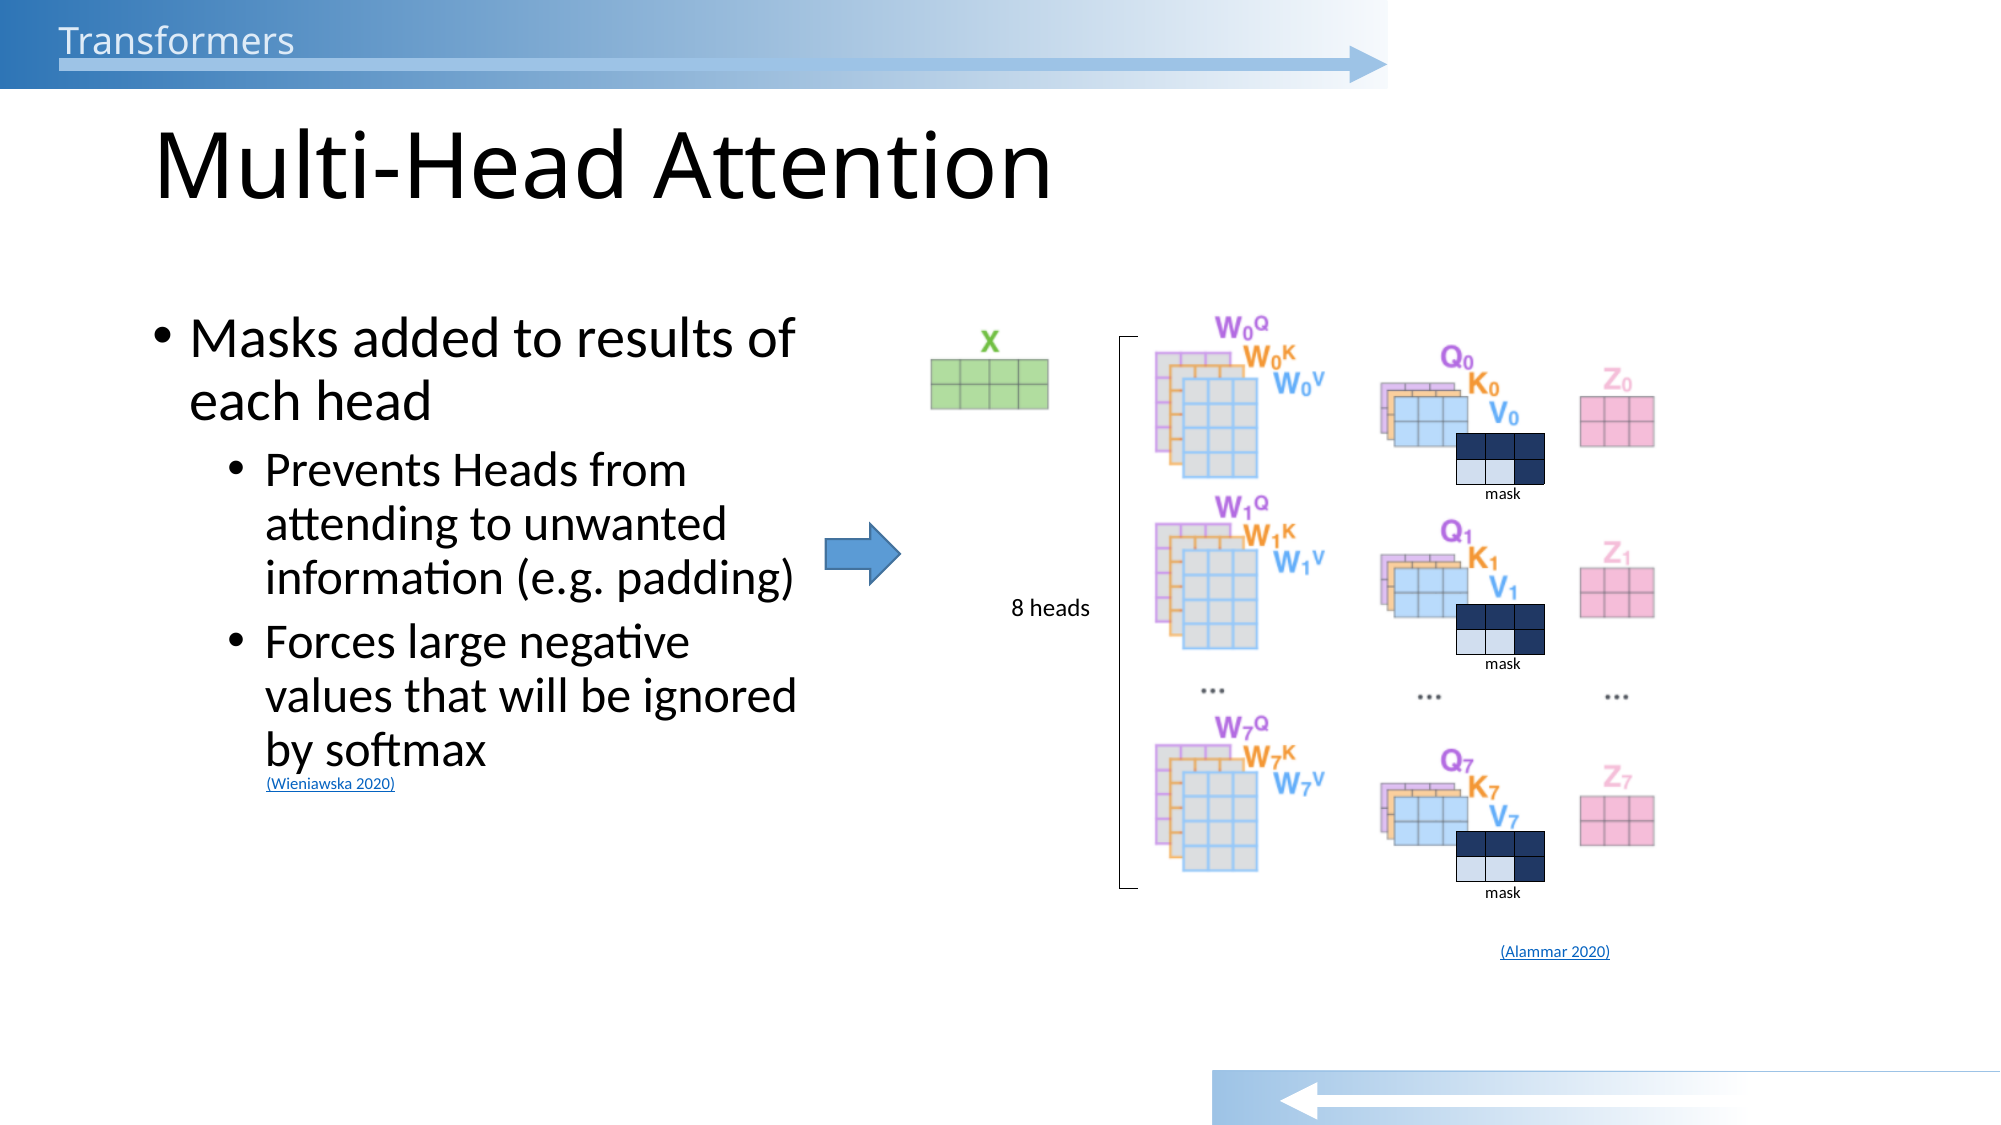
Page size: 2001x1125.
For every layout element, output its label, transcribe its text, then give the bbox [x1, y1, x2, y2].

list Masks added to results of each head Prevents Heads from attending to unwanted information (e.g. padding) Forces large negative values that will be ignored by softmax [137, 299, 817, 1014]
title Multi-Head Attention [137, 59, 1863, 278]
text_box mask [1470, 889, 1536, 910]
text_box Transformers [43, 9, 685, 69]
picture [921, 299, 1761, 889]
text_box (Wieniawska 2020) [251, 765, 518, 800]
text_box (Alammar 2020) [1485, 933, 1657, 969]
text_box [824, 521, 902, 587]
